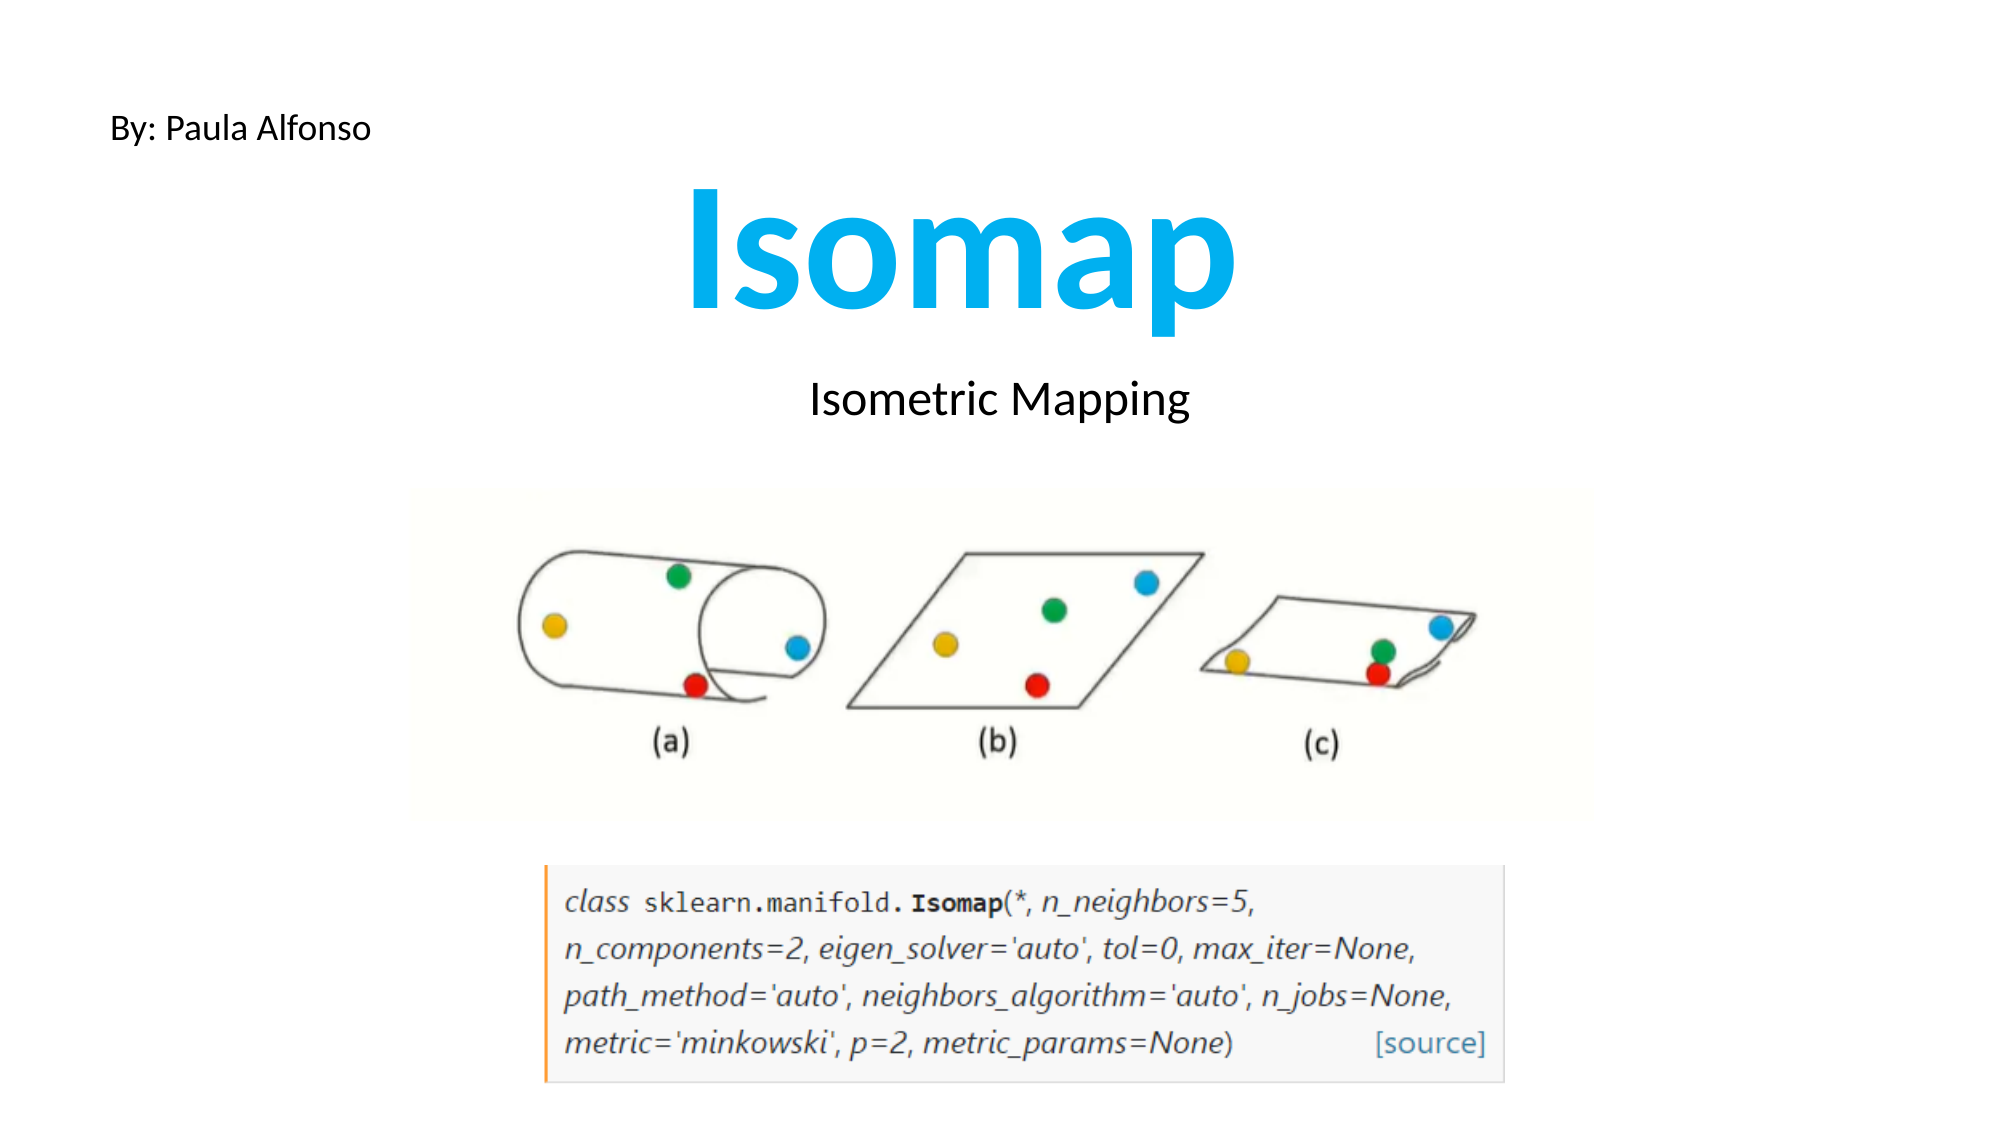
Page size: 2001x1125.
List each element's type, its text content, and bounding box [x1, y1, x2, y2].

subtitle Isometric Mapping [238, 365, 1762, 777]
picture [539, 865, 1505, 1088]
text_box Isomap [635, 117, 1287, 353]
picture [405, 488, 1594, 821]
text_box By: Paula Alfonso [95, 95, 406, 156]
